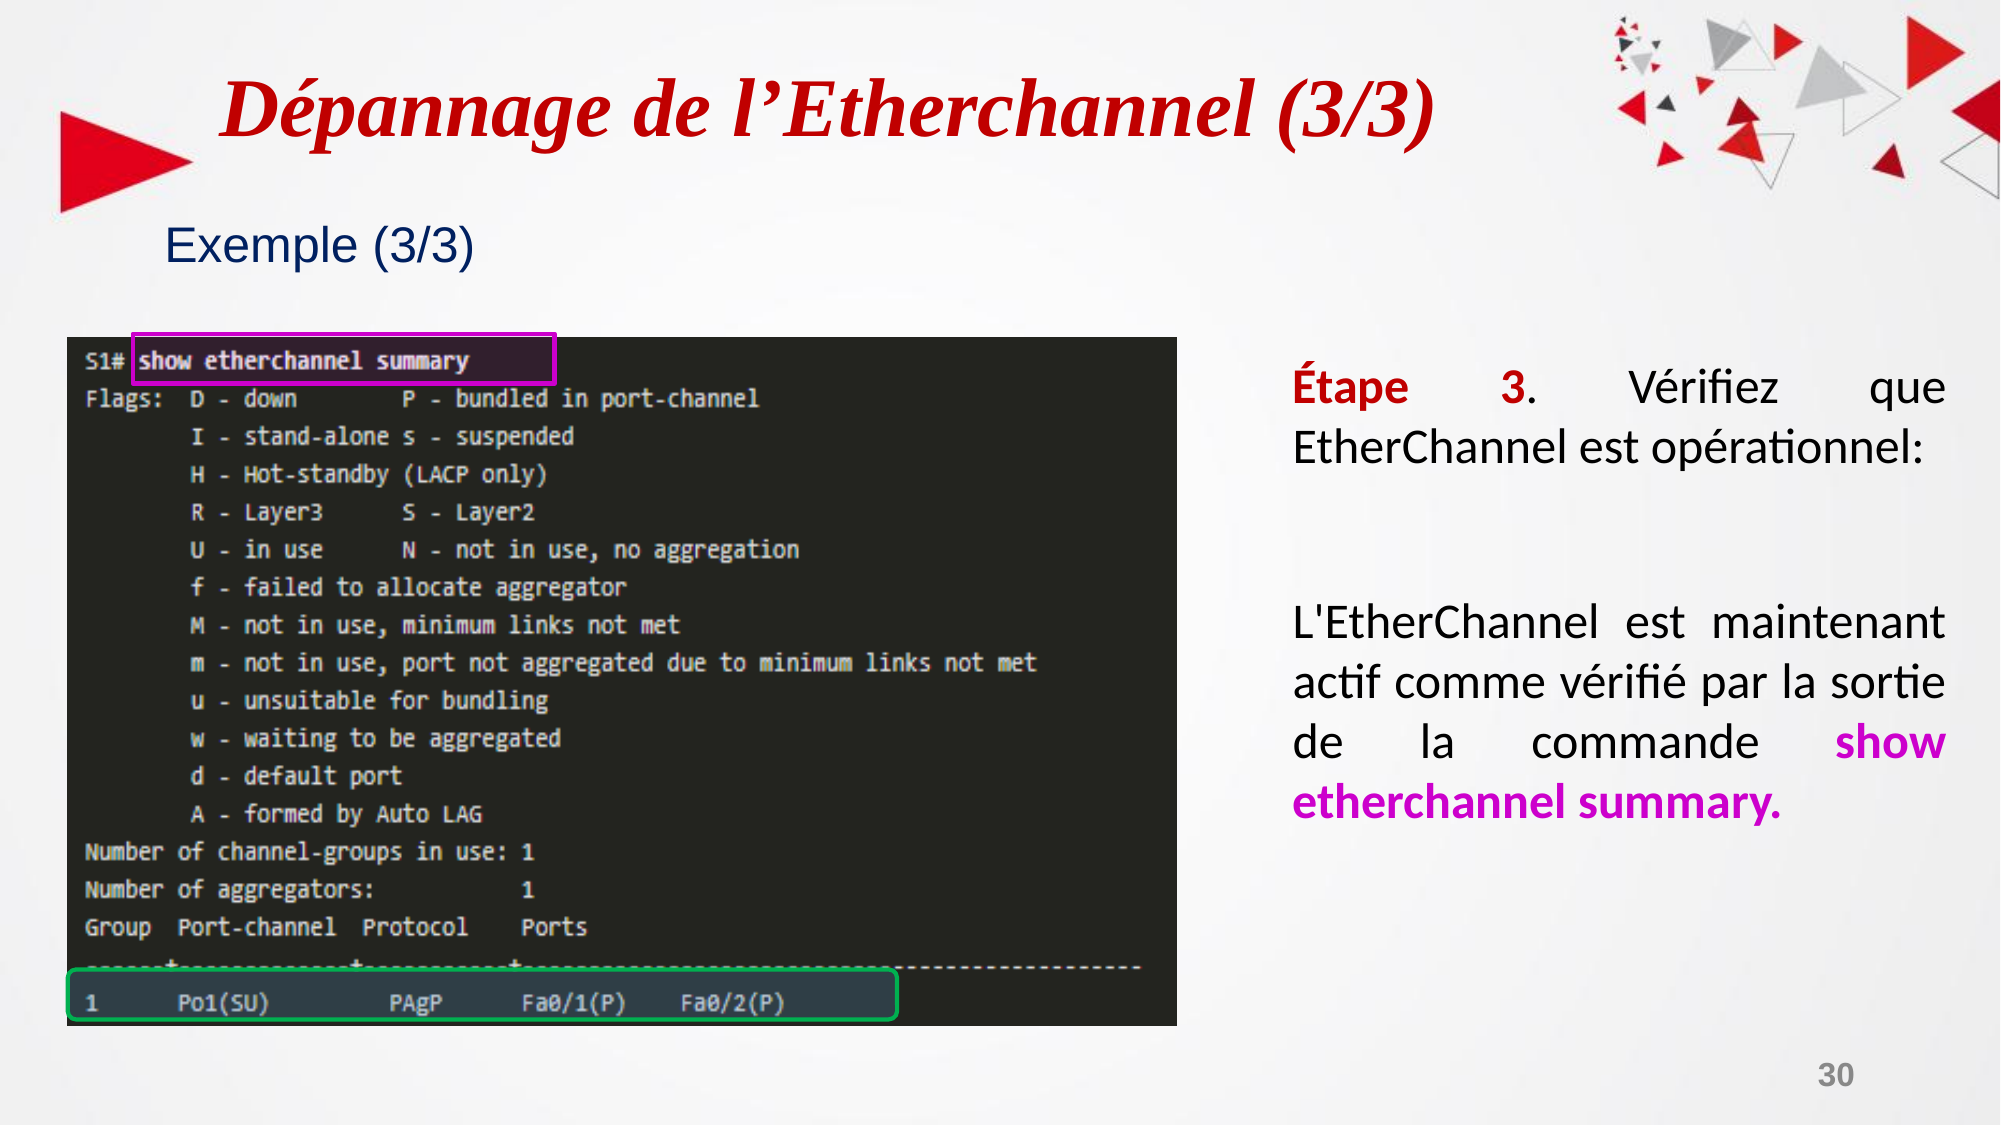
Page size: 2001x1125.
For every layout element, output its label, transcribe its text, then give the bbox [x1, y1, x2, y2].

picture [0, 0, 2001, 1125]
text_box Exemple (3/3) [149, 205, 495, 281]
text_box Dépannage de l’Etherchannel (3/3) [217, 96, 1943, 309]
slide_number ‹#› [1805, 836, 1863, 1125]
text_box L'EtherChannel est maintenant actif comme vérifié par la sortie de la commande show etherchannel summary. [1277, 530, 1962, 836]
text_box Étape 3. Vérifiez que EtherChannel est opérationnel: [1277, 345, 1962, 481]
